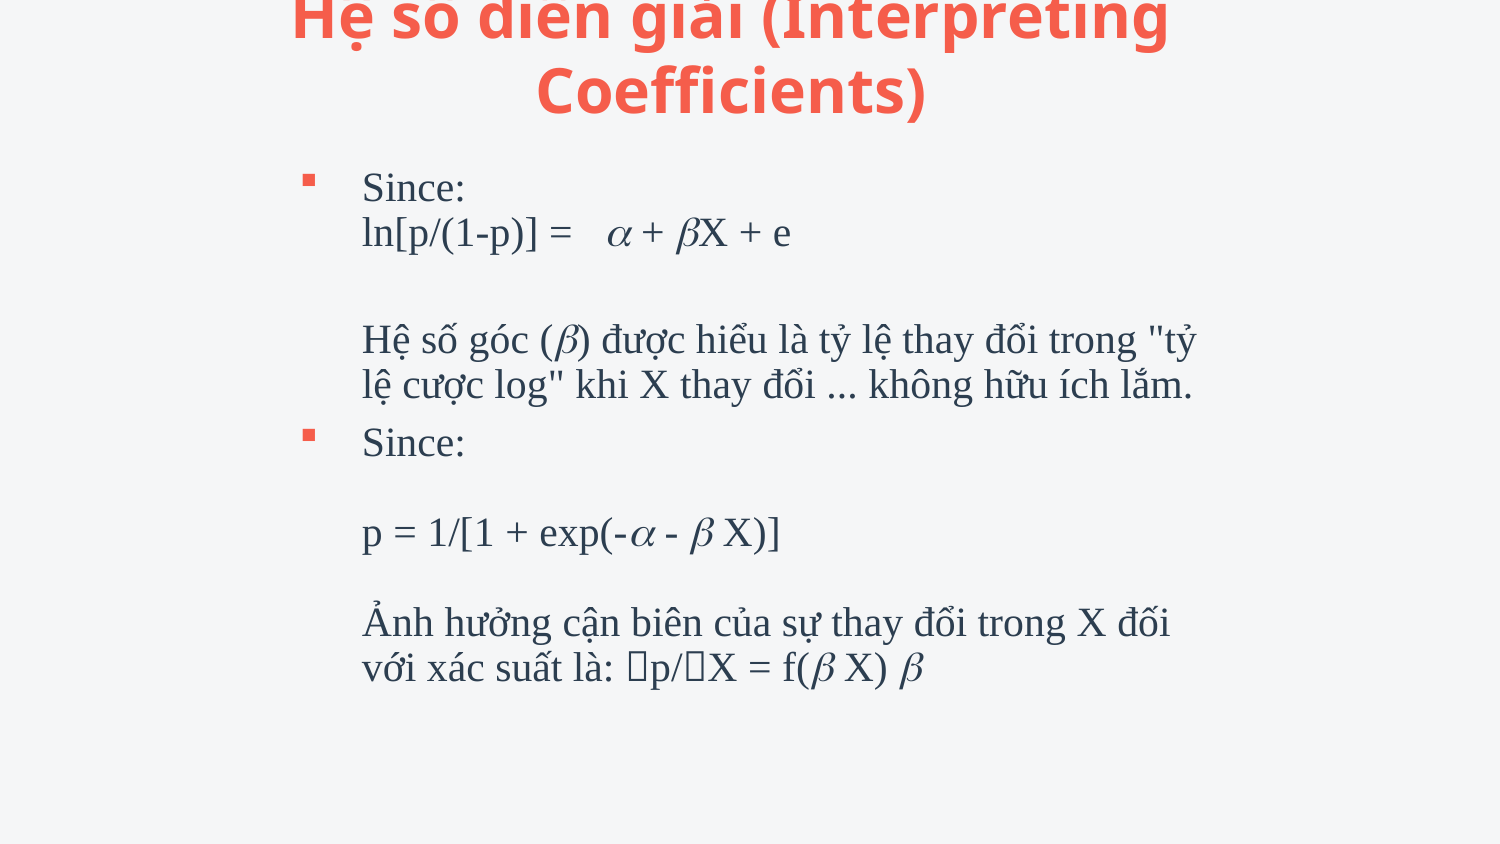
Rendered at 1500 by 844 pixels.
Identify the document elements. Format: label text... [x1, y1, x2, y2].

title Hệ số diễn giải (Interpreting Coefficients) [253, 0, 1210, 141]
list Since: ln[p/(1-p)] =  + X + e Hệ số góc () được hiểu là tỷ lệ thay đổi trong "tỷ lệ cược log" khi X thay đổi ... không hữu ích lắm. Since: p = 1/[1 + exp(- -  X)] Ảnh hưởng cận biên của sự thay đổi trong X đối với xác suất là: p/X = f( X)  [271, 150, 1229, 760]
